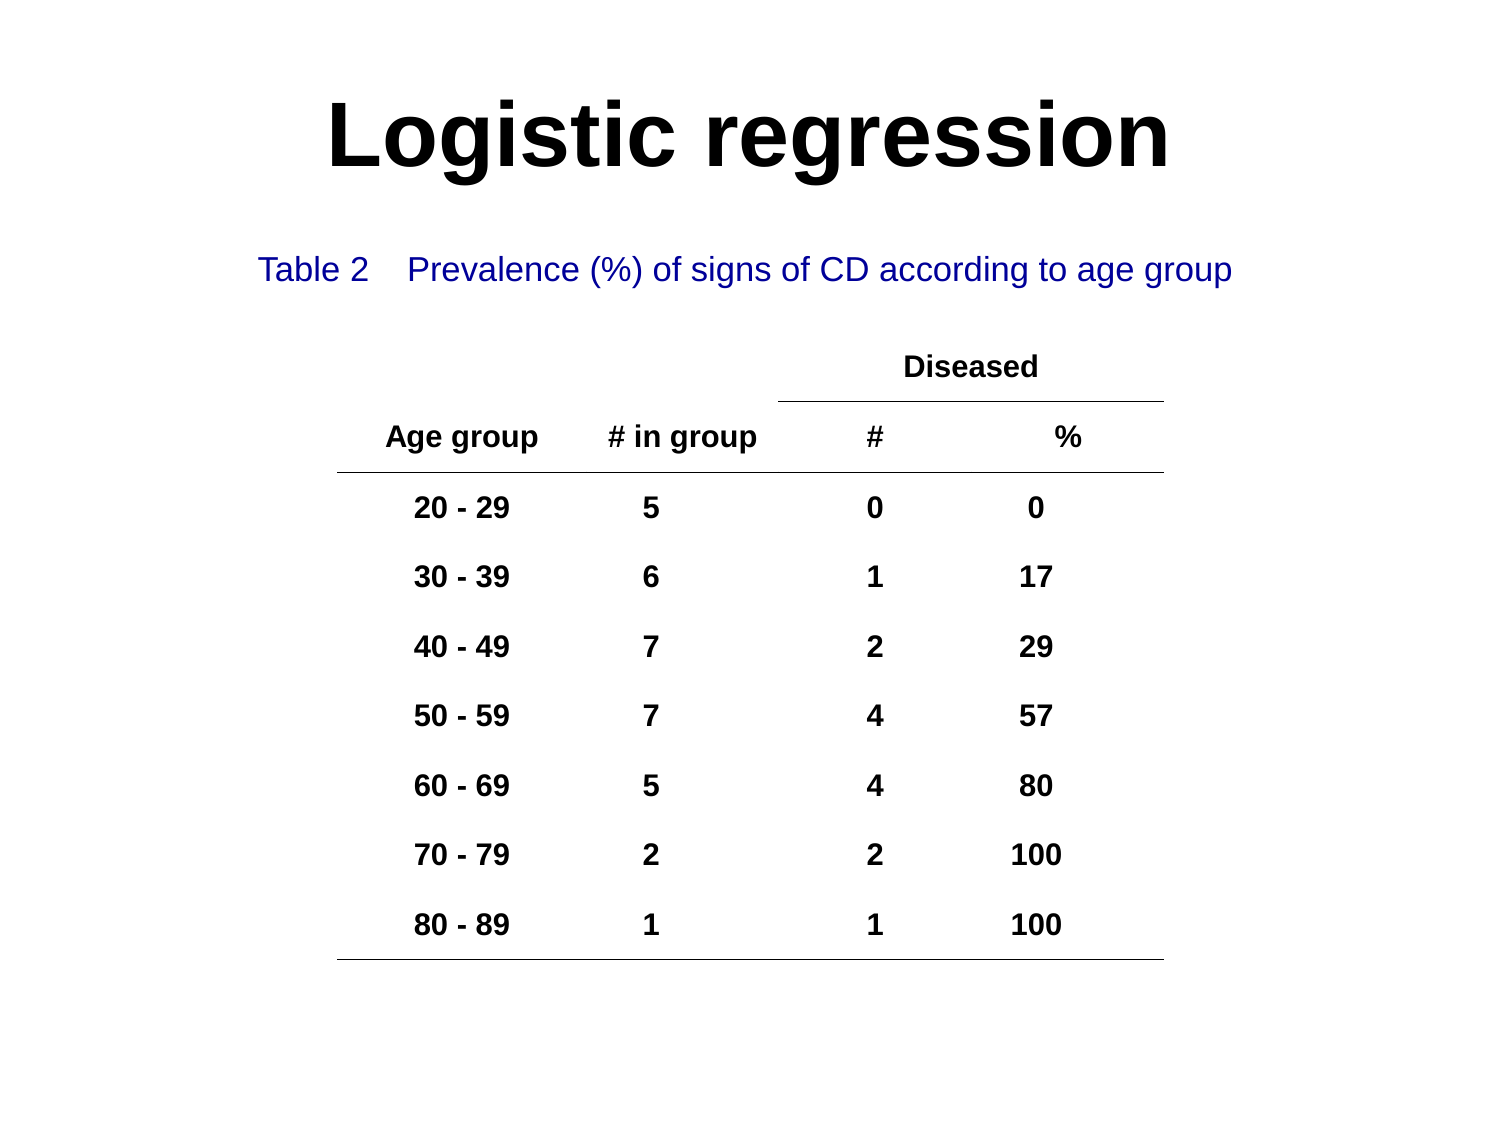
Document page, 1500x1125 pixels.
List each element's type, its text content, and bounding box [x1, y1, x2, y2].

list Table 2 Prevalence (%) of signs of CD according to age group [161, 239, 1339, 893]
title Logistic regression [161, 43, 1339, 217]
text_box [322, 331, 1165, 1014]
